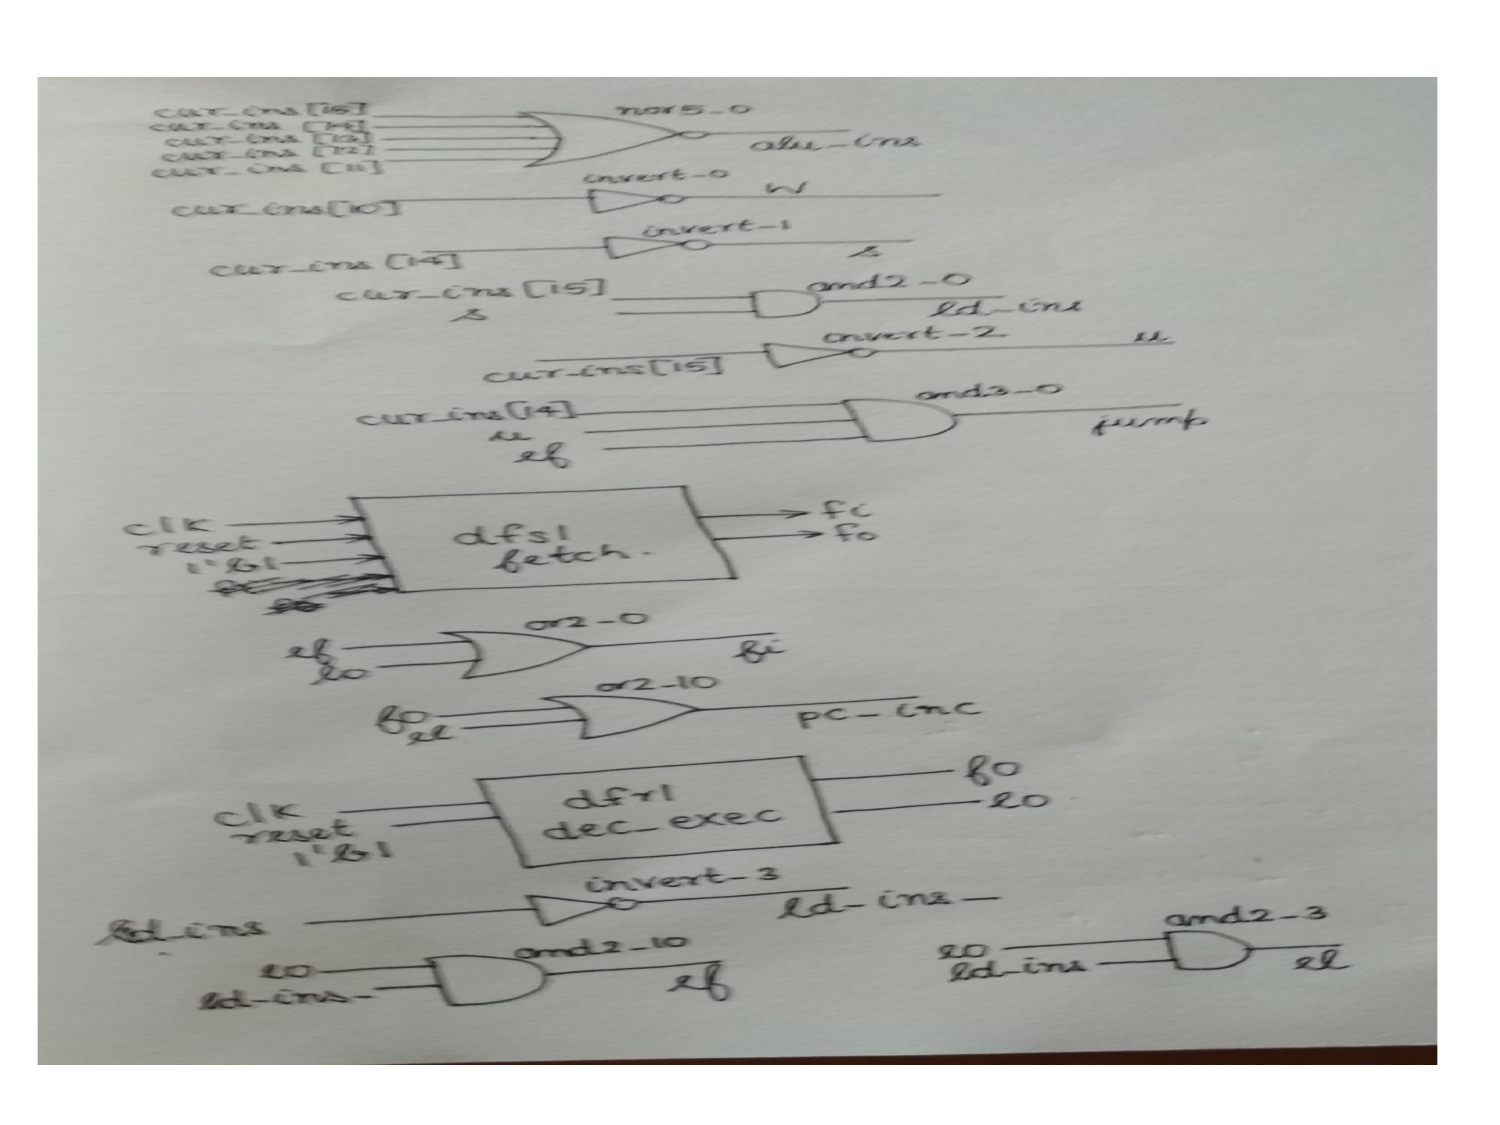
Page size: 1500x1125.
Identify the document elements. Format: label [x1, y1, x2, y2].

picture [37, 76, 1438, 1065]
